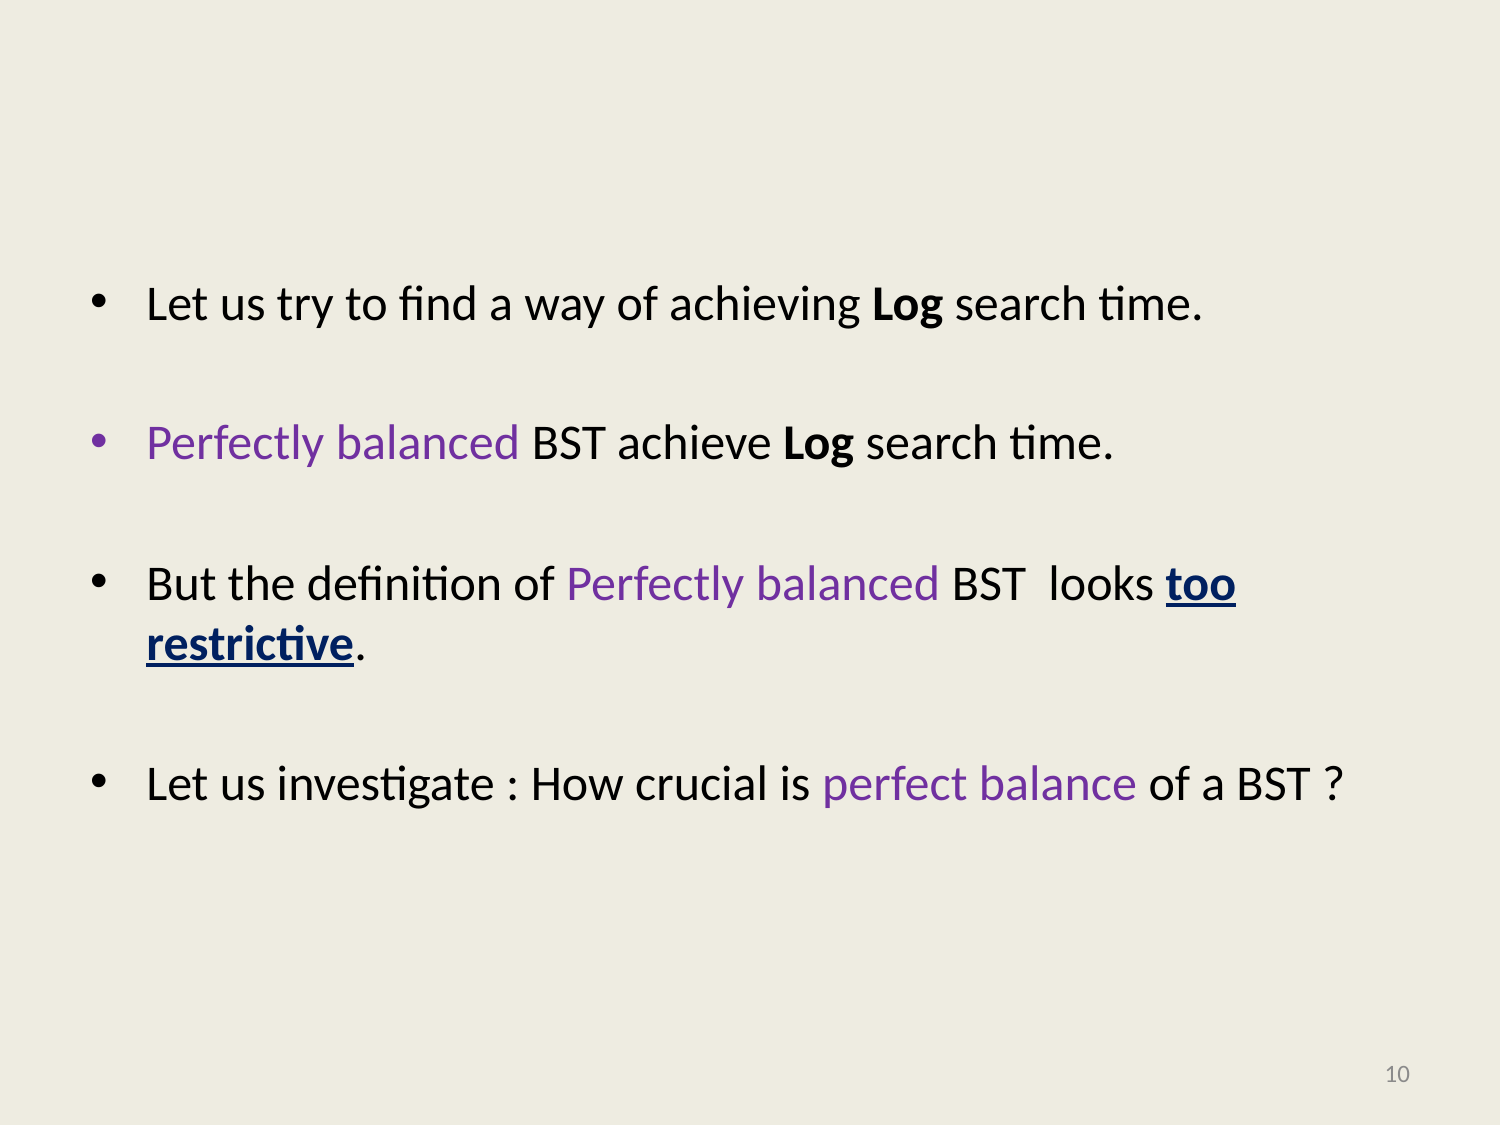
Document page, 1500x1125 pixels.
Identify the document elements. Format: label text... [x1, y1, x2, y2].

slide_number 10 [1074, 1042, 1425, 1103]
